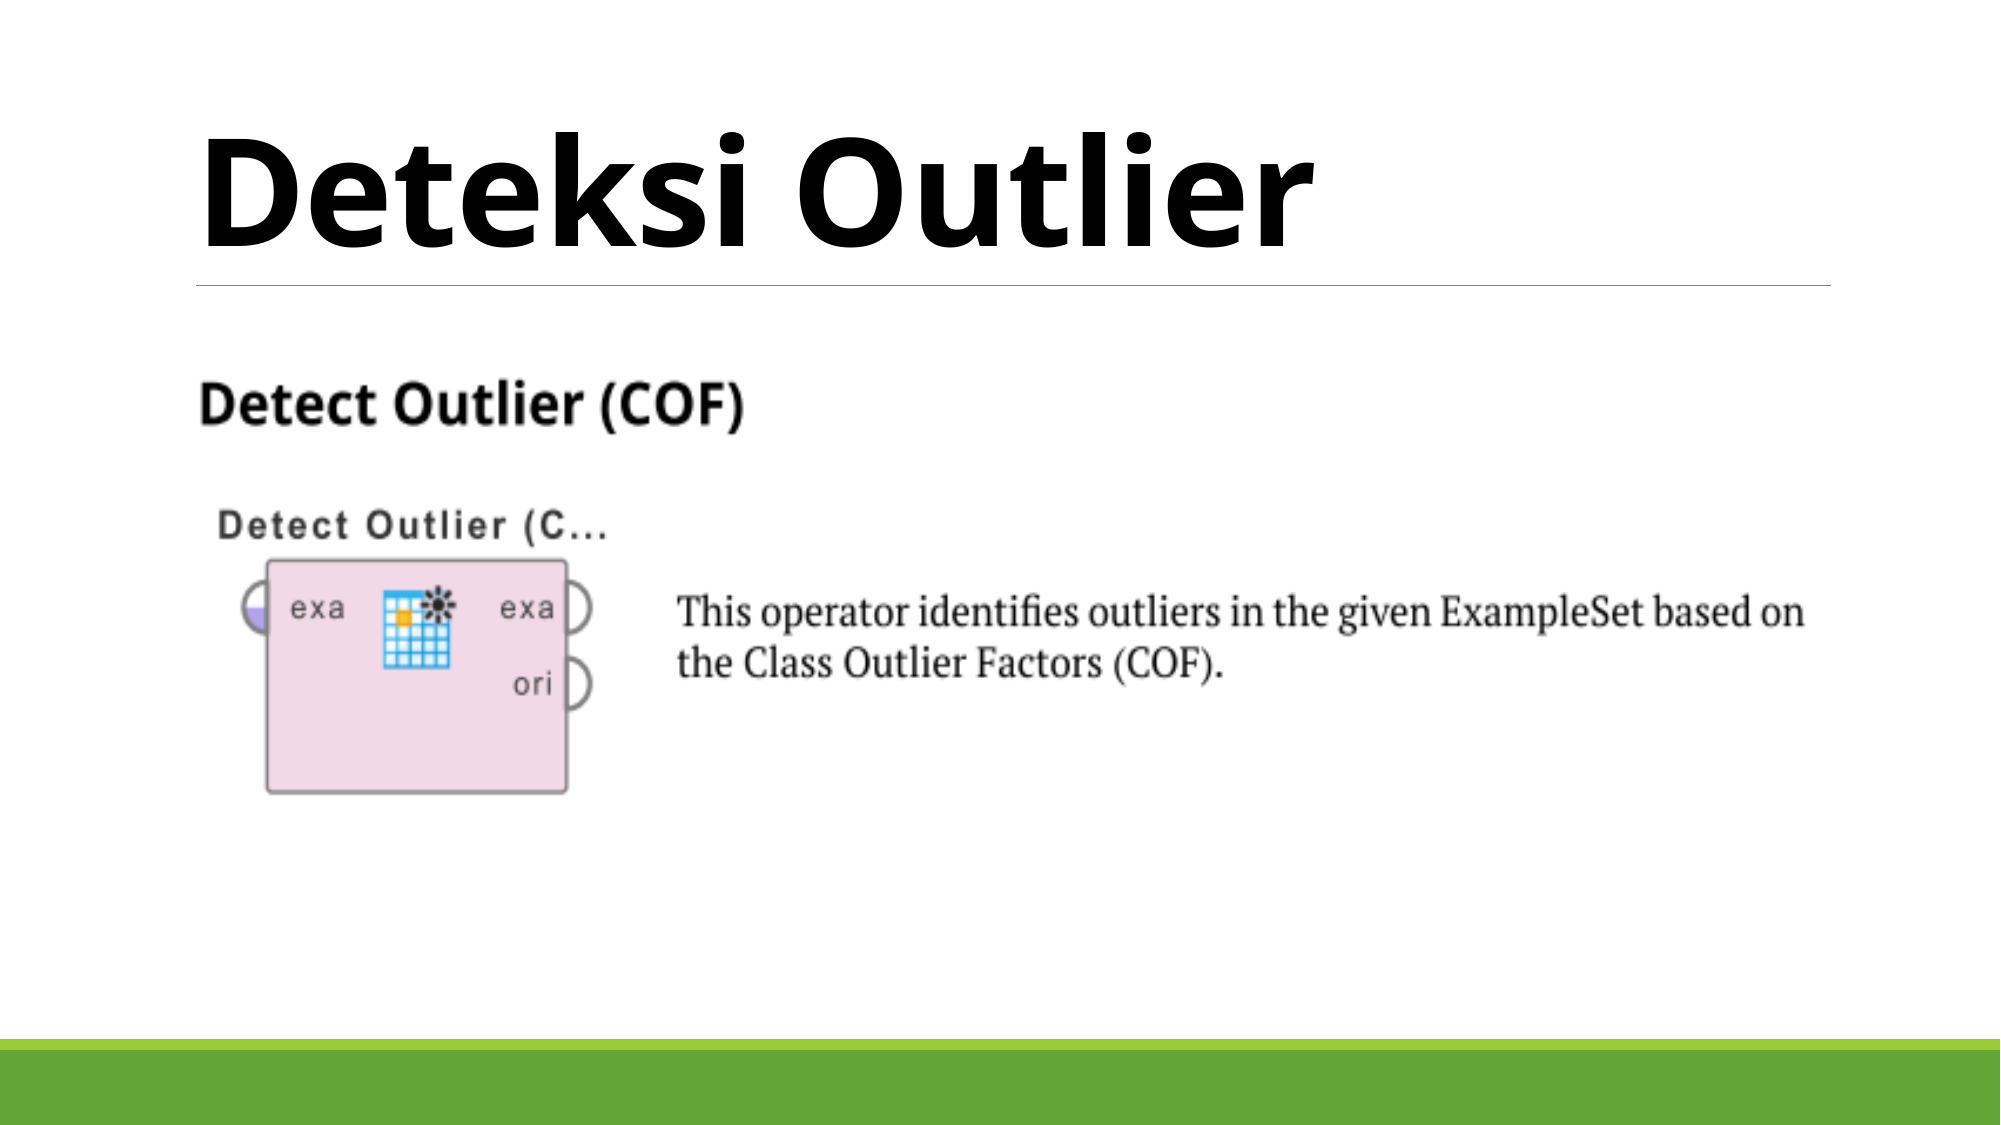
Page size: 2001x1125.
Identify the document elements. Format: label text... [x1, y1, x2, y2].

picture [179, 357, 1896, 841]
title Deteksi Outlier [180, 47, 1830, 285]
